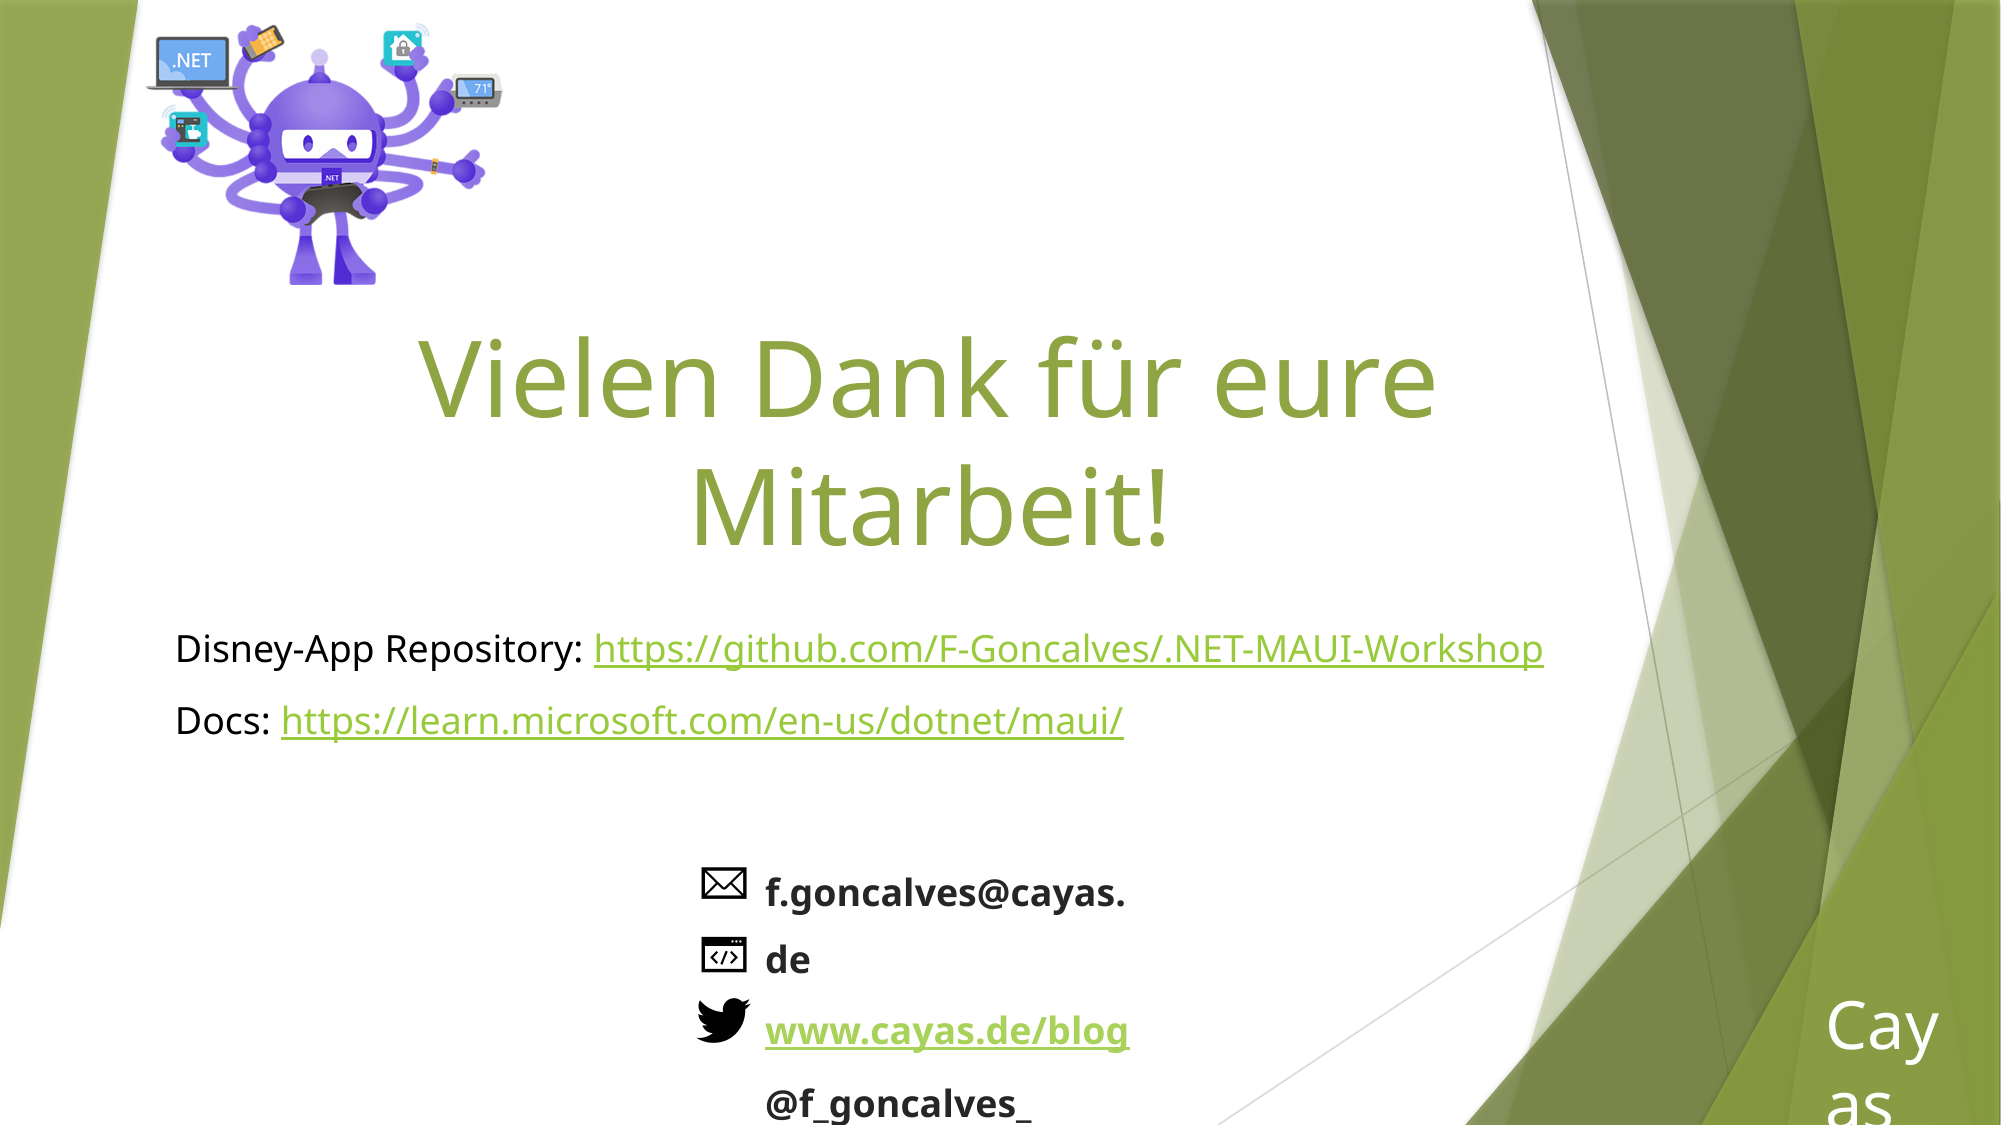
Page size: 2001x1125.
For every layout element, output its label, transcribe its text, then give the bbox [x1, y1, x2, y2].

picture [45, 0, 602, 311]
title Vielen Dank für eure Mitarbeit! [159, 303, 1700, 573]
text_box Disney-App Repository: https://github.com/F-Goncalves/.NET-MAUI-Workshop Docs: https://learn.microsoft.com/en-us/dotnet/maui/ [159, 573, 1739, 800]
text_box Cayas [1810, 975, 1991, 1125]
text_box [696, 838, 1163, 1051]
